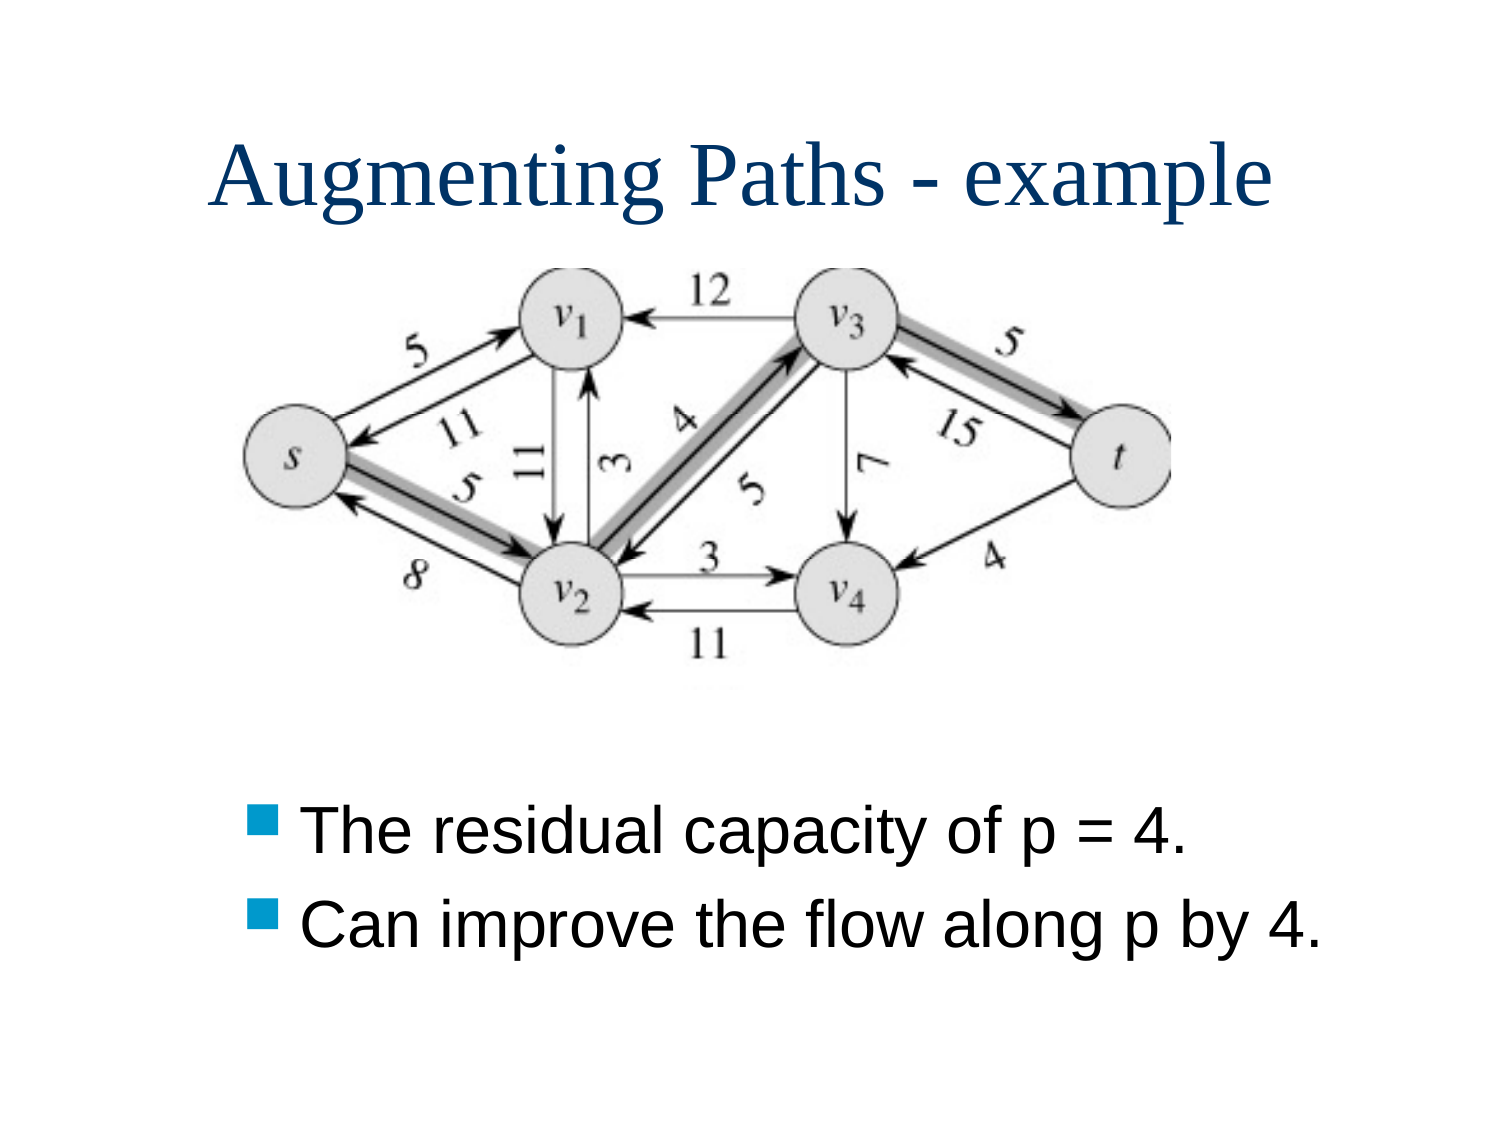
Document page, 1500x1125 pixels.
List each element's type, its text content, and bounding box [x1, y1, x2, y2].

title Augmenting Paths - example [192, 74, 1468, 263]
list The residual capacity of p = 4. Can improve the flow along p by 4. [227, 779, 1433, 996]
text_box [225, 268, 1172, 690]
